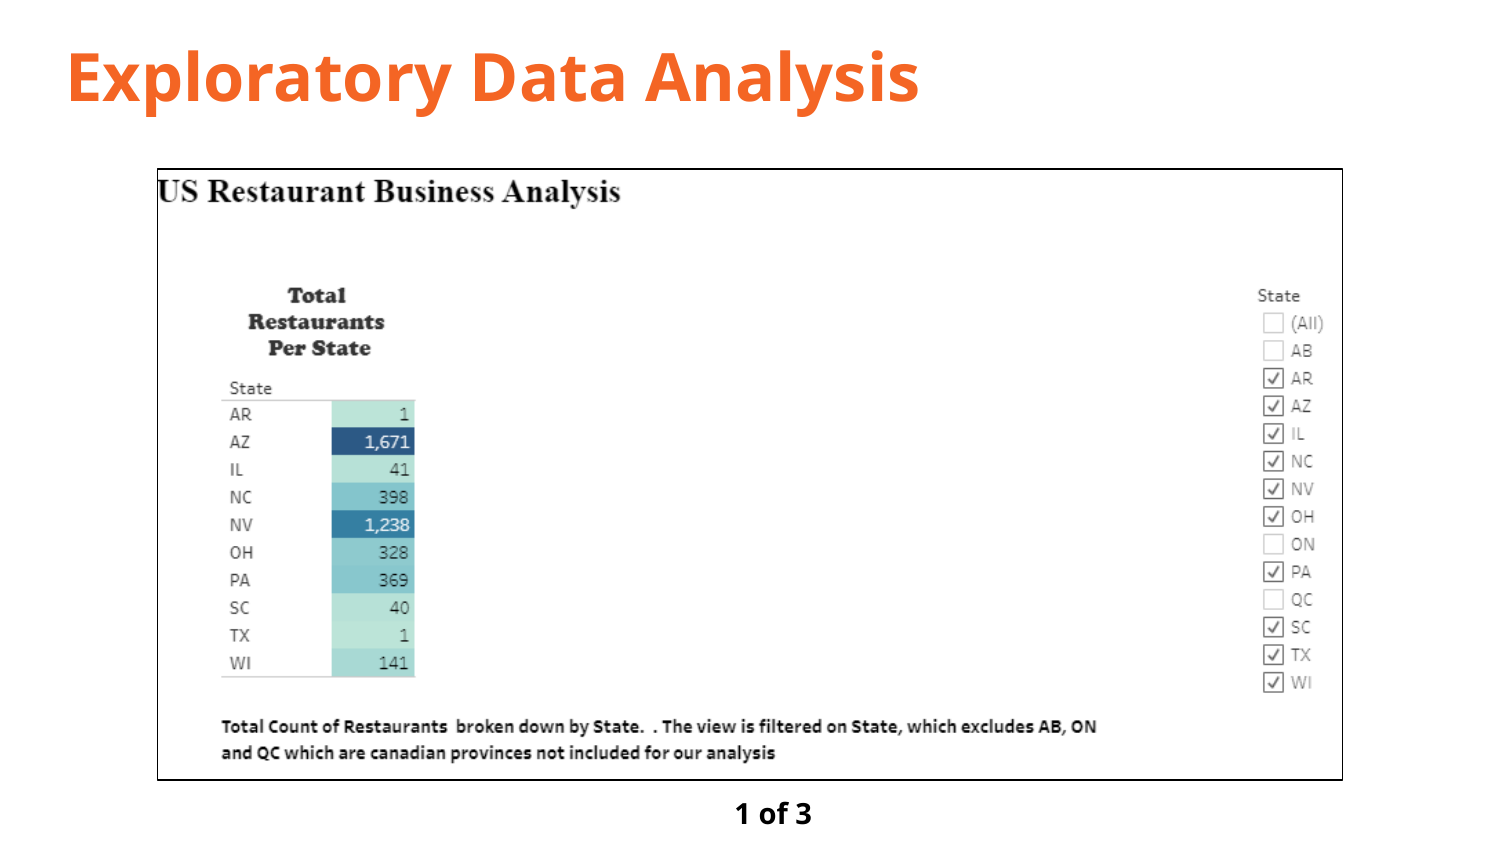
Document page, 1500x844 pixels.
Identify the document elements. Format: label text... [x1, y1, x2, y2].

title Exploratory Data Analysis [0, 0, 1476, 185]
picture [158, 169, 1342, 780]
text_box 1 of 3 [492, 787, 1054, 844]
